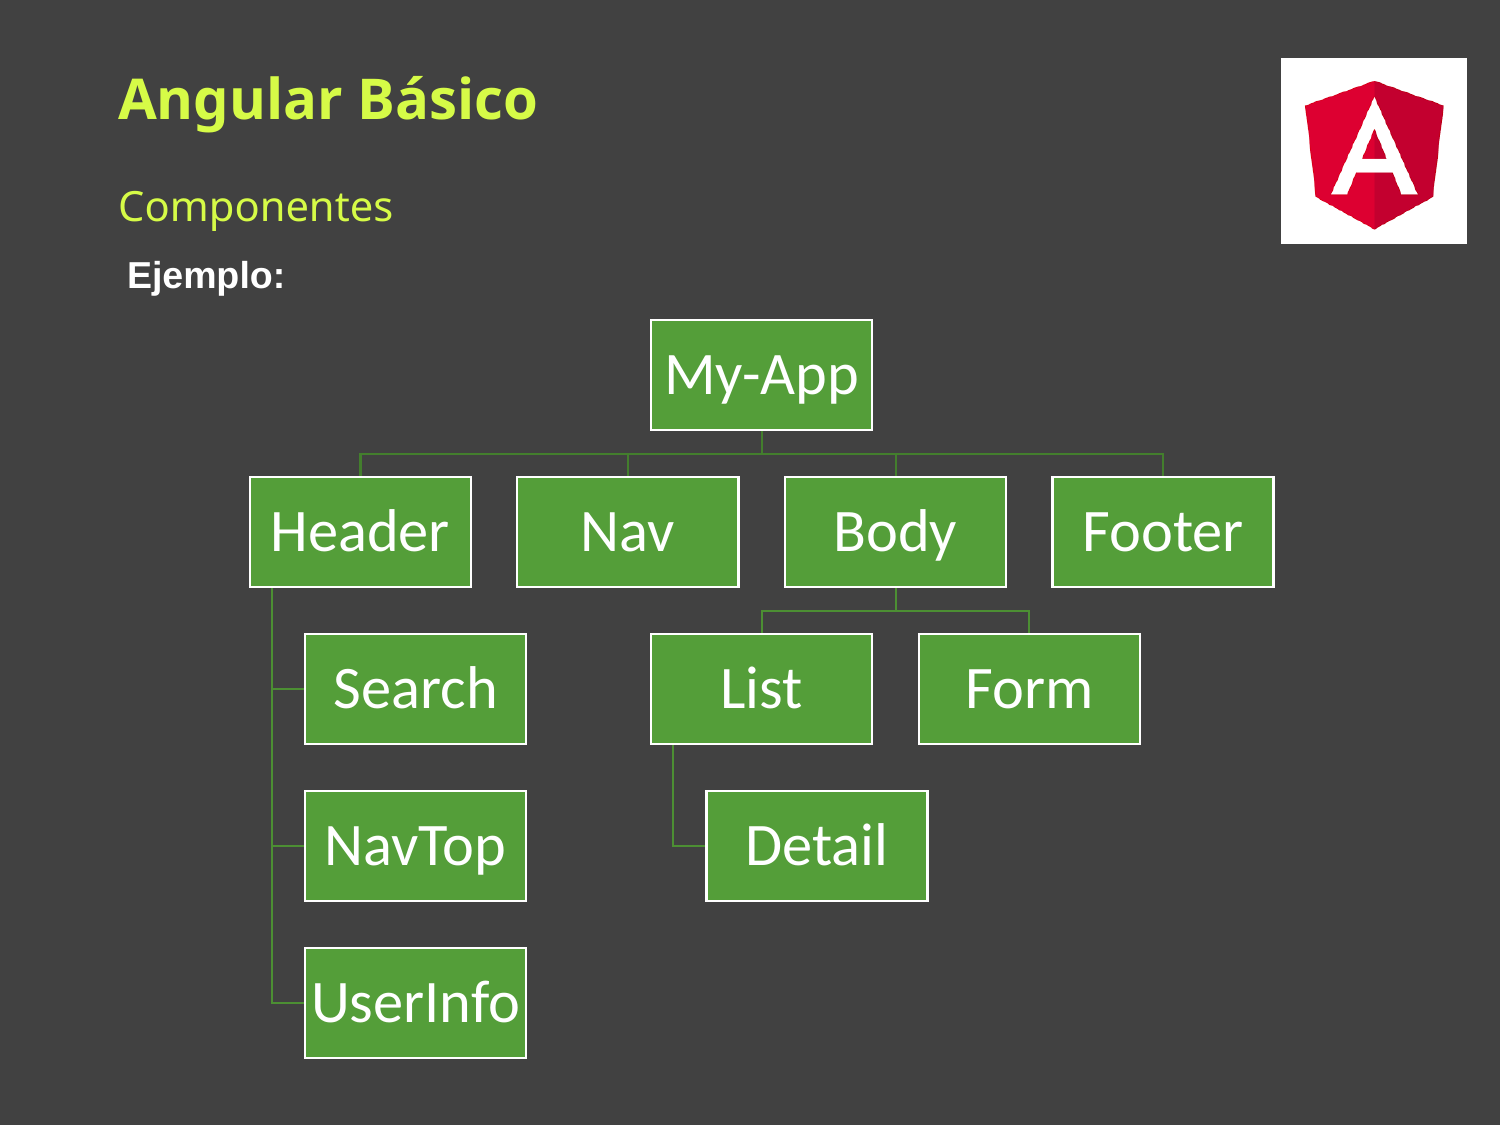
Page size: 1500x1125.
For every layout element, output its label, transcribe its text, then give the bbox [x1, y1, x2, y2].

text_box Ejemplo: [112, 243, 1424, 319]
picture [1281, 58, 1467, 244]
list Componentes [103, 172, 1397, 244]
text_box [88, 319, 1436, 1059]
title Angular Básico [103, 59, 1282, 144]
